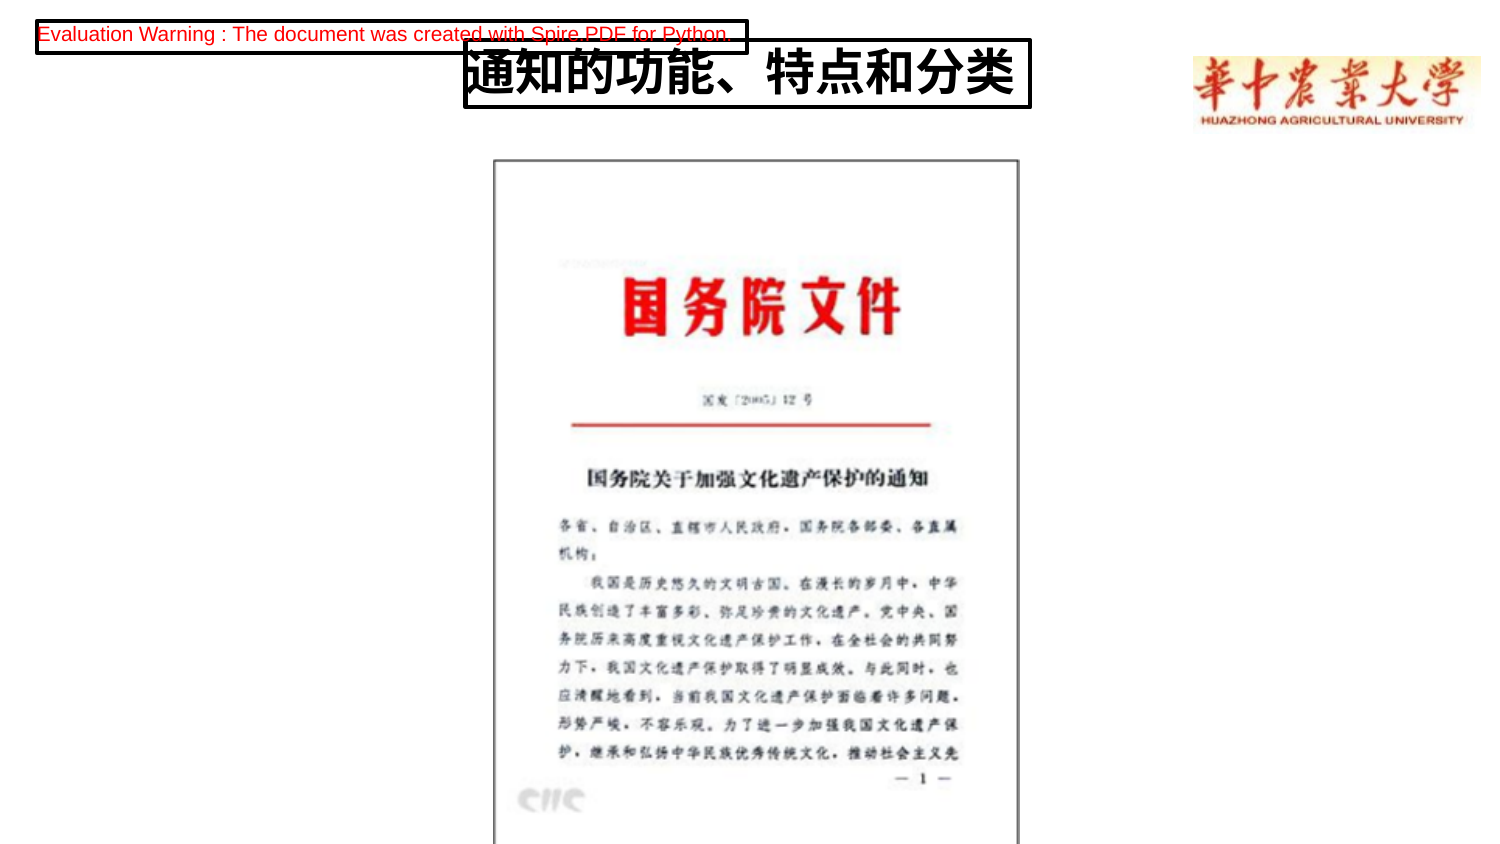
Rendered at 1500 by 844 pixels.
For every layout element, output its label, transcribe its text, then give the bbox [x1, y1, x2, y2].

picture [491, 158, 1022, 844]
text_box Evaluation Warning : The document was created with Spire.PDF for Python. [35, 19, 749, 55]
picture [1192, 55, 1482, 136]
text_box 通知的功能、特点和分类 [463, 38, 1032, 109]
